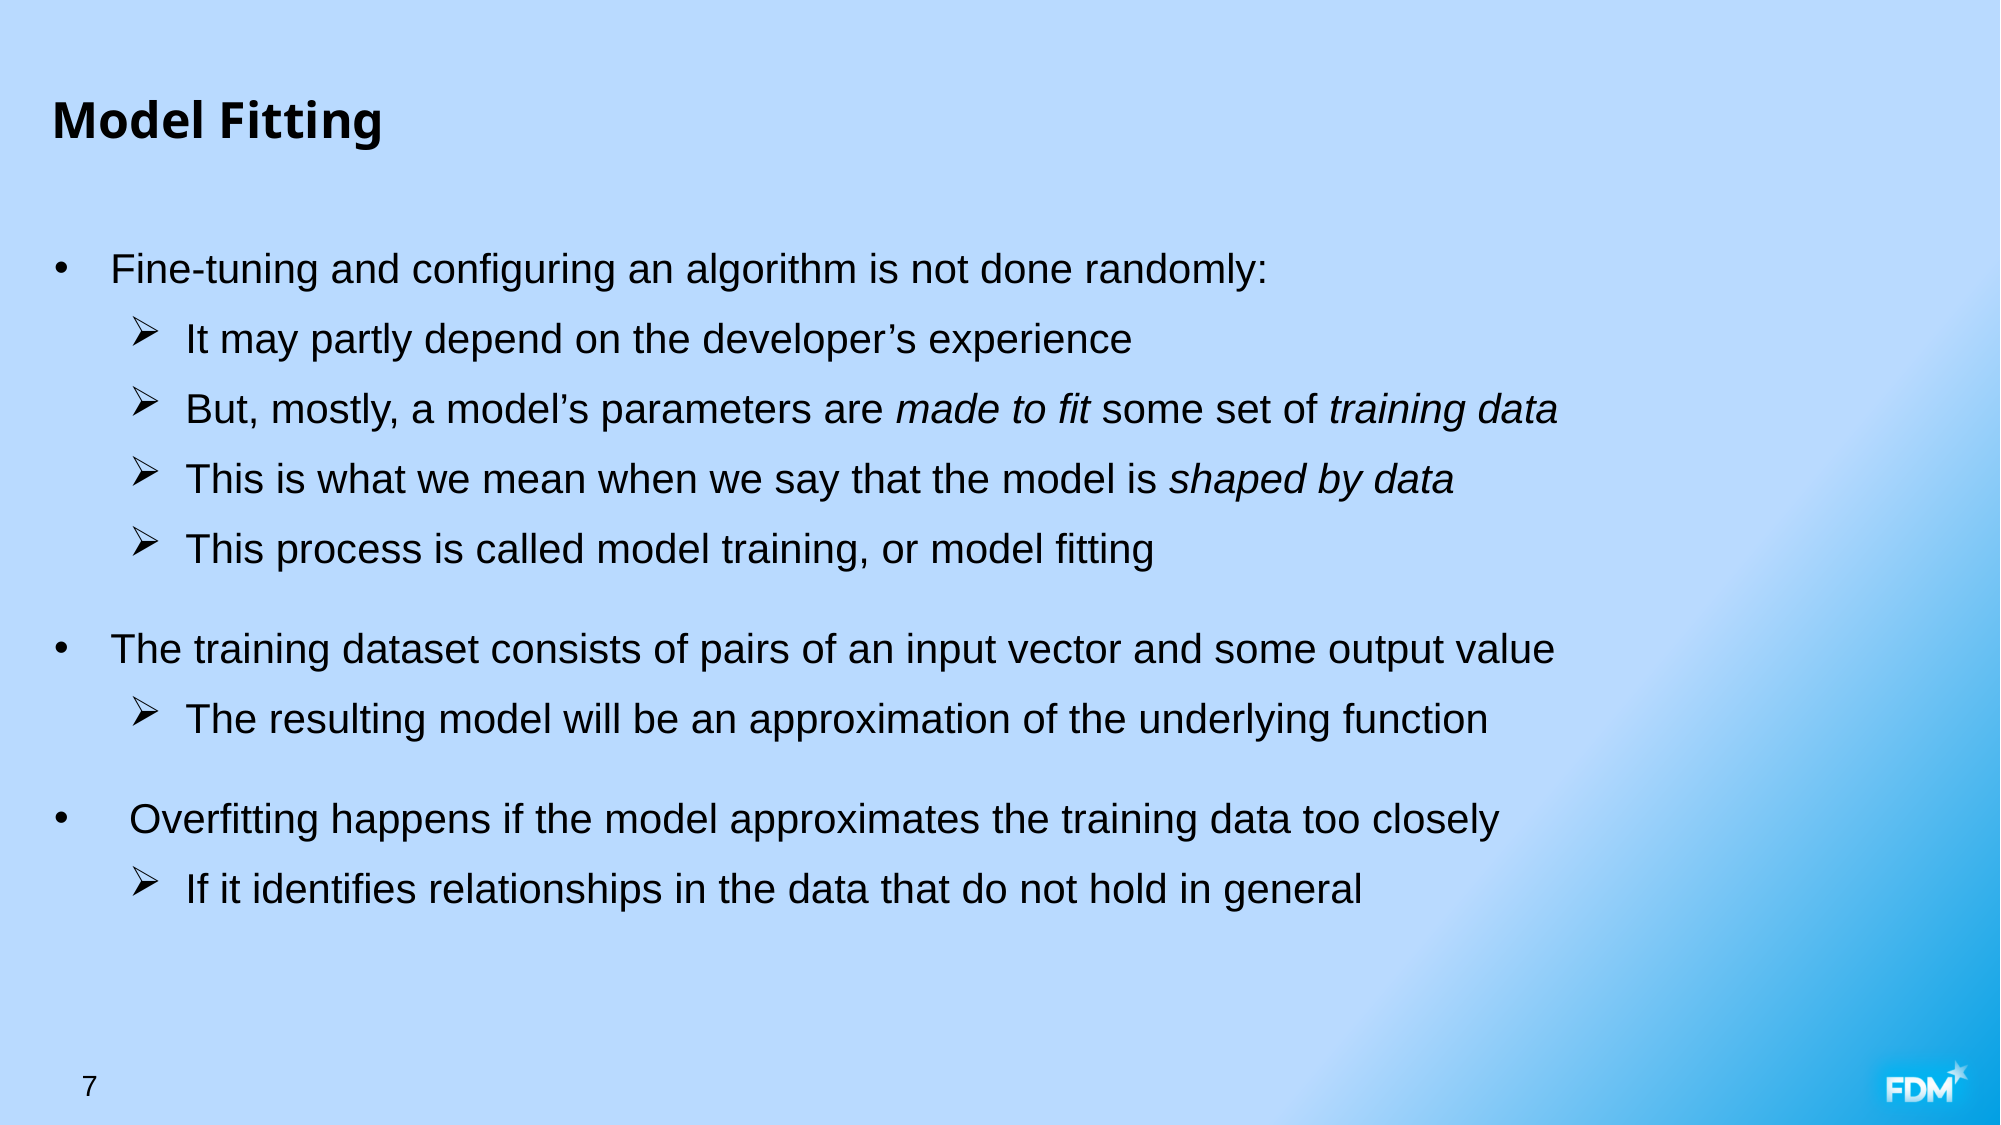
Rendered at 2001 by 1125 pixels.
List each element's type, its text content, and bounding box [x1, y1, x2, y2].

text_box Fine-tuning and configuring an algorithm is not done randomly: It may partly depend on the developer’s experience But, mostly, a model’s parameters are made to fit some set of training data This is what we mean when we say that the model is shaped by data This process is called model training, or model fitting The training dataset consists of pairs of an input vector and some output value The resulting model will be an approximation of the underlying function Overfitting happens if the model approximates the training data too closely If it identifies relationships in the data that do not hold in general [39, 234, 1942, 940]
picture [1858, 1029, 2000, 1125]
text_box Model Fitting [39, 76, 1879, 159]
slide_number 7 [66, 1060, 534, 1110]
